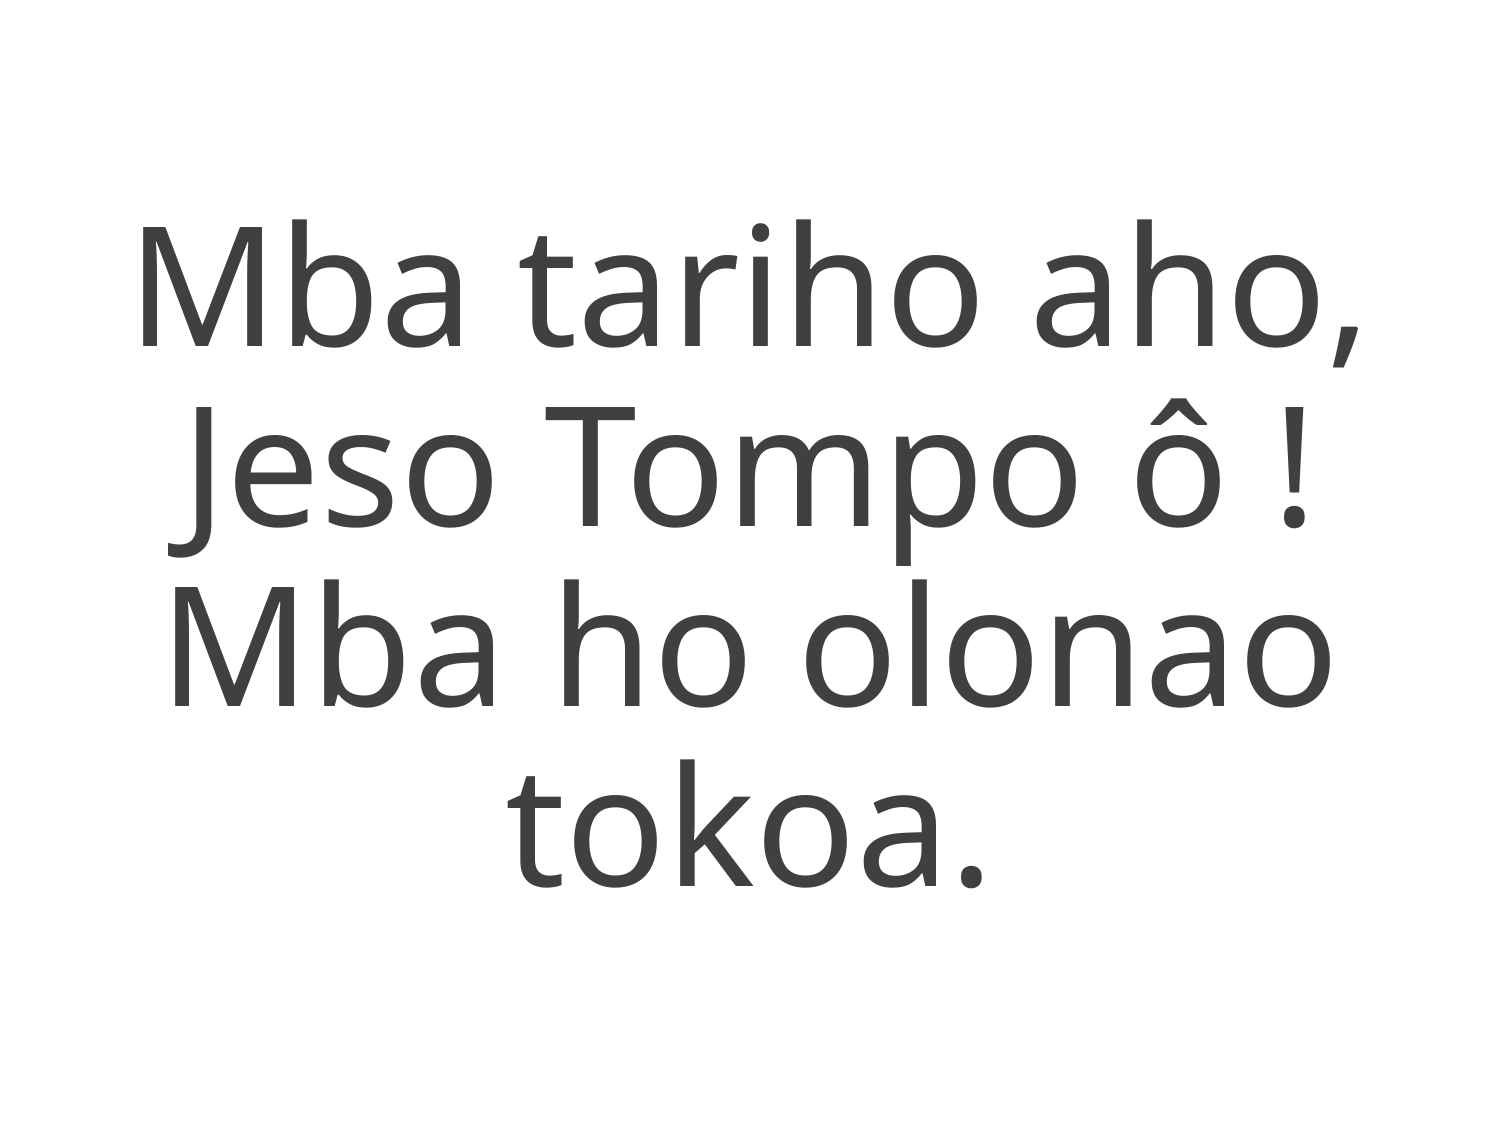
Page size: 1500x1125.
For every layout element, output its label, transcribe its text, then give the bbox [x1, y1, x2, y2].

title Mba tariho aho, Jeso Tompo ô ! Mba ho olonao tokoa. [0, 453, 1500, 672]
